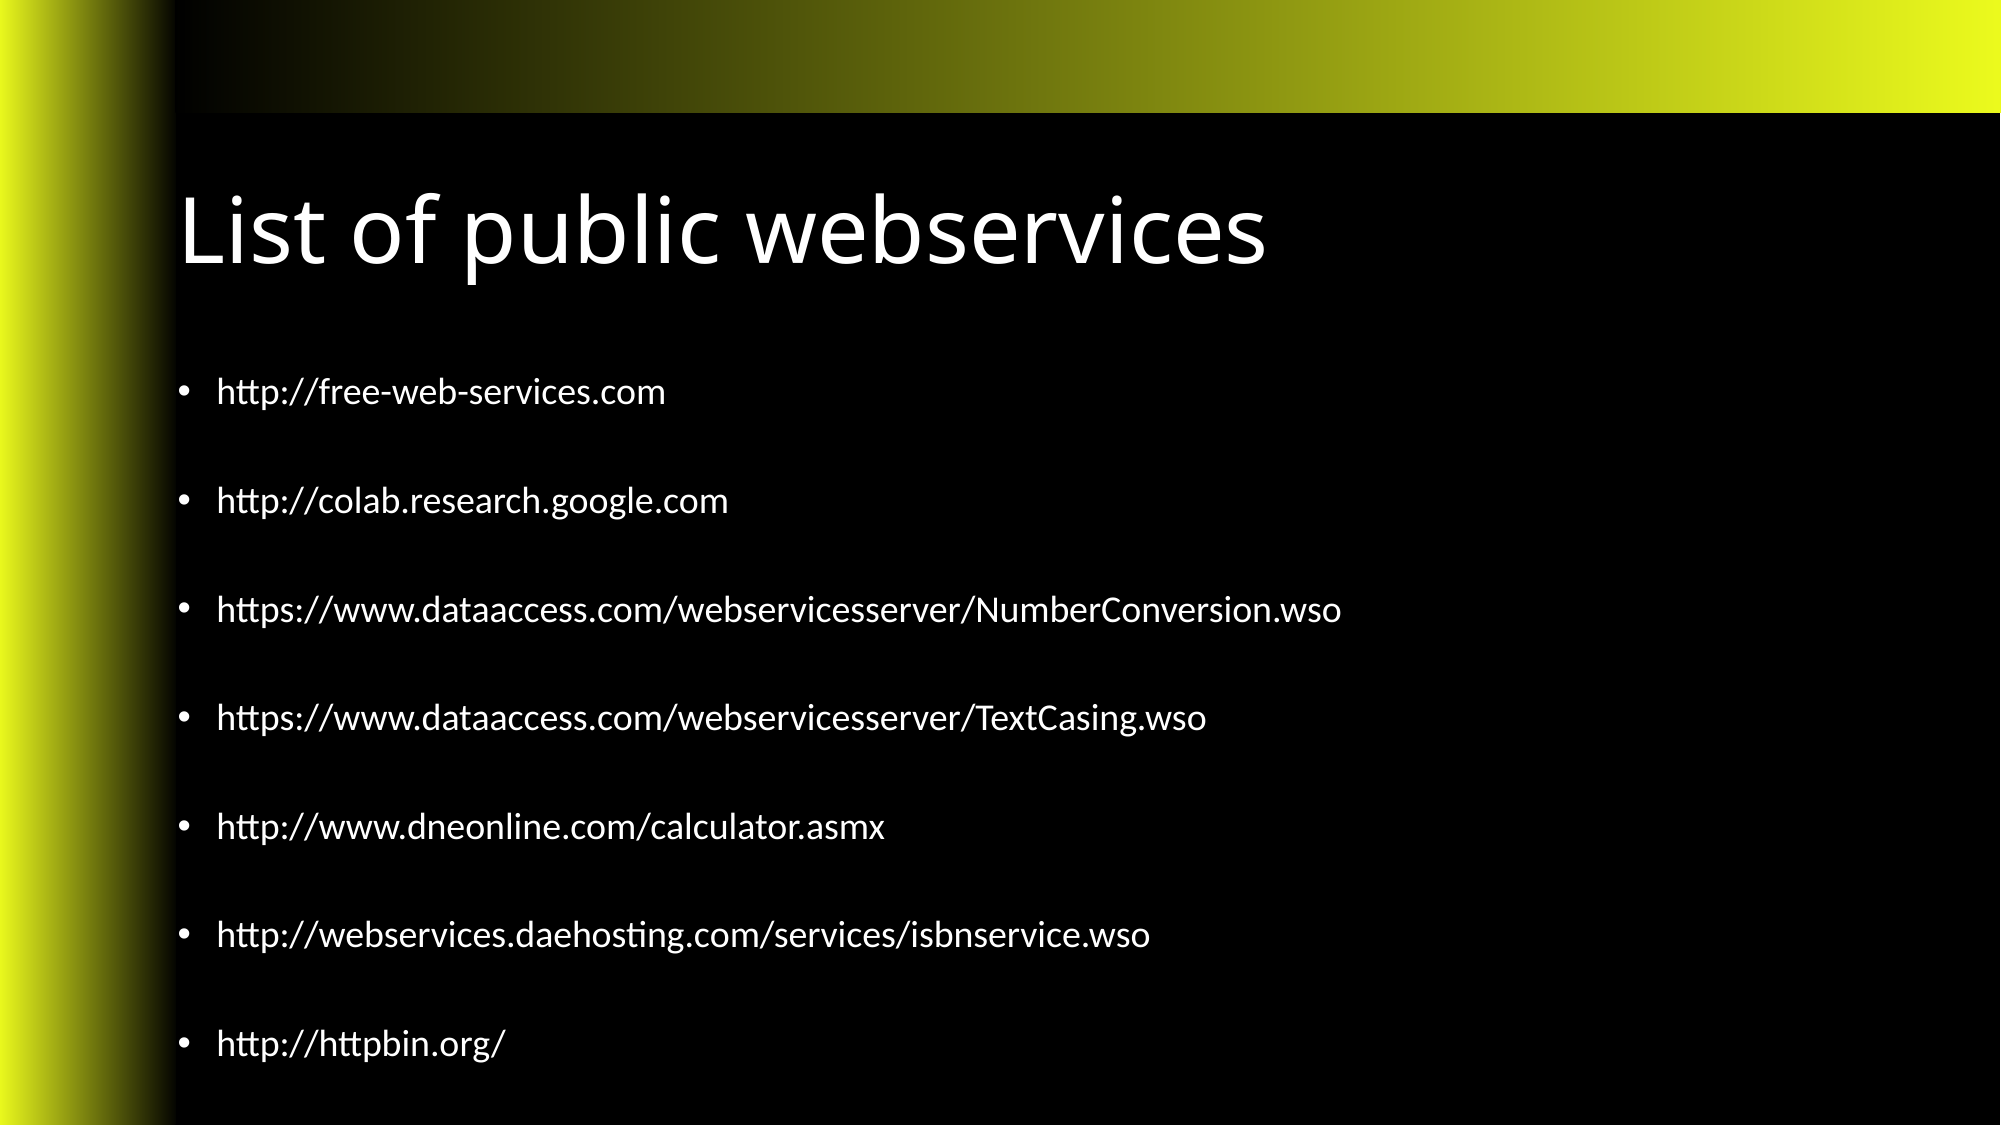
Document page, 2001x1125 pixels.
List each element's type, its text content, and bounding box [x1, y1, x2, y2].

list http://free-web-services.com http://colab.research.google.com https://www.dataaccess.com/webservicesserver/NumberConversion.wso https://www.dataaccess.com/webservicesserver/TextCasing.wso http://www.dneonline.com/calculator.asmx http://webservices.daehosting.com/services/isbnservice.wso http://httpbin.org/ [162, 364, 1888, 1079]
title List of public webservices [162, 125, 1888, 343]
